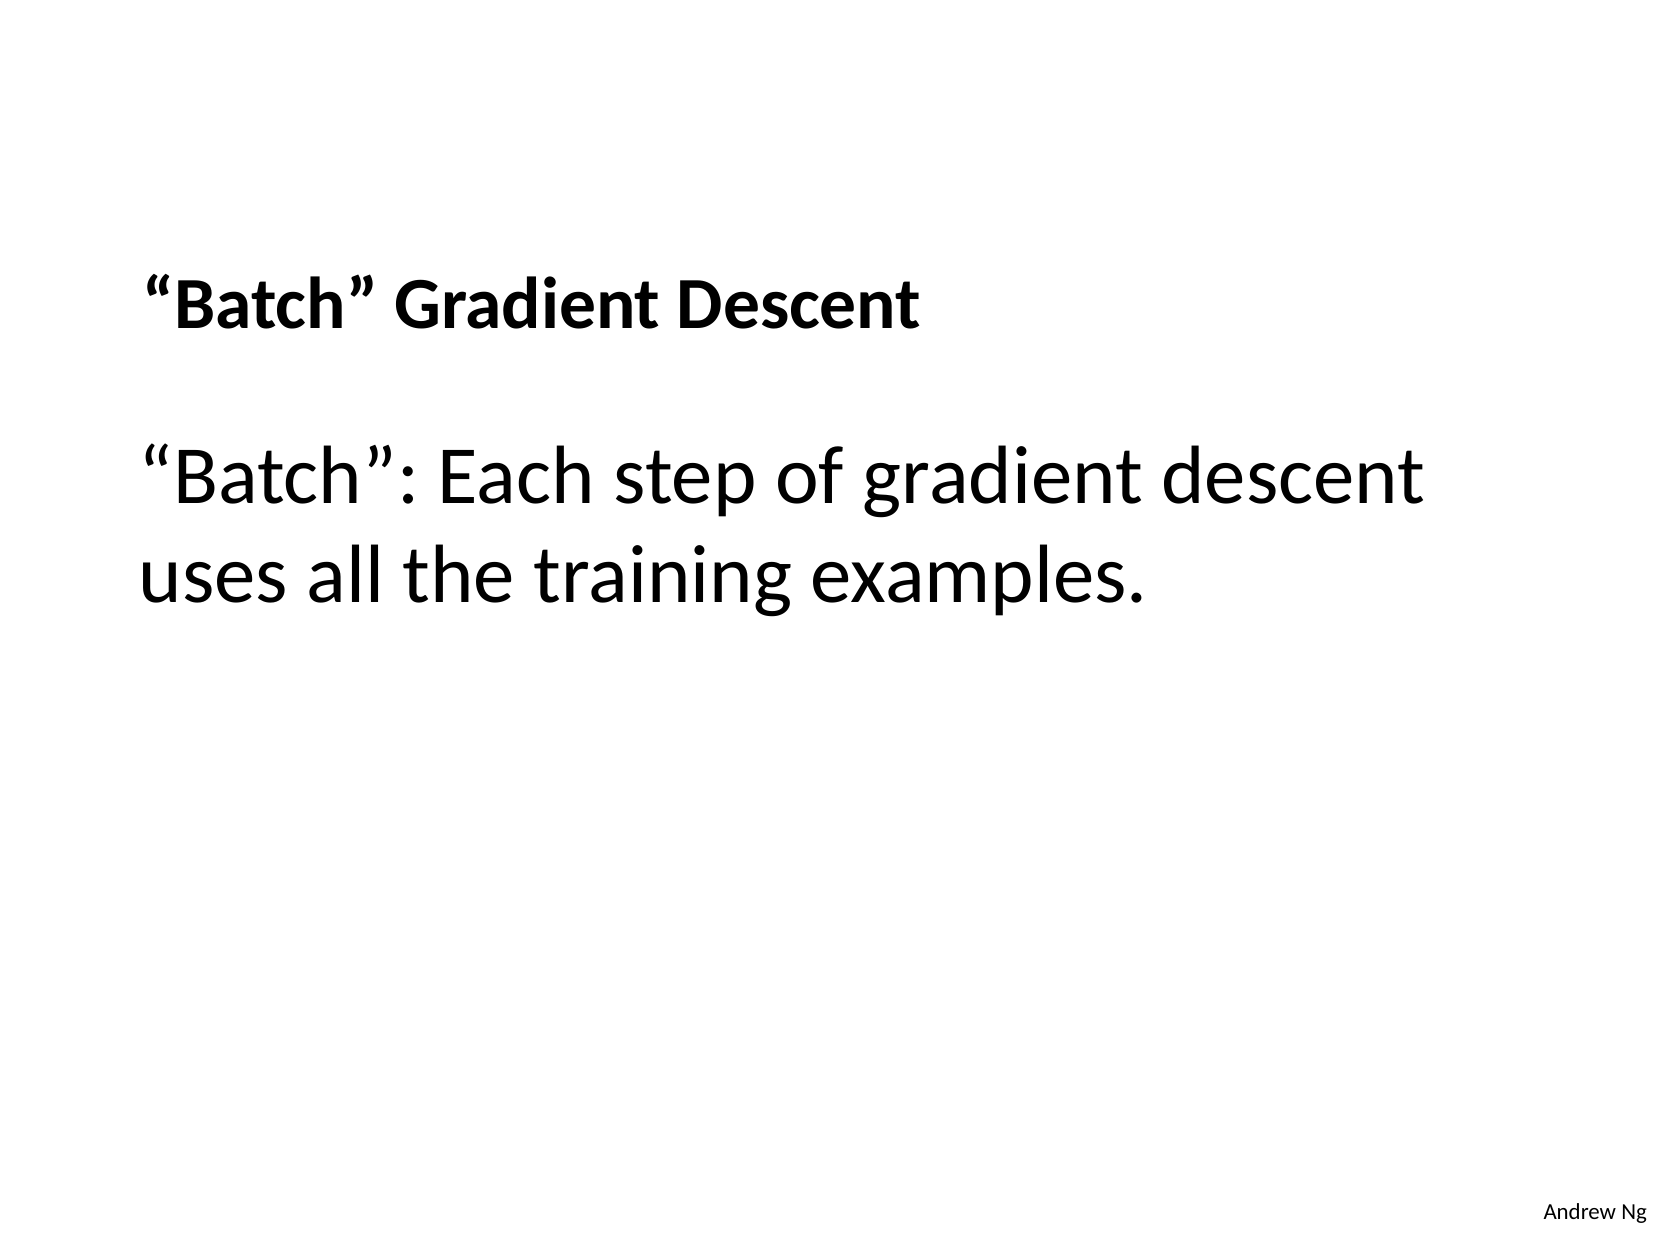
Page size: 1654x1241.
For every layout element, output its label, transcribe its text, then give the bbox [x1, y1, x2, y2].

text_box “Batch”: Each step of gradient descent uses all the training examples. [123, 413, 1541, 627]
text_box “Batch” Gradient Descent [128, 247, 938, 351]
